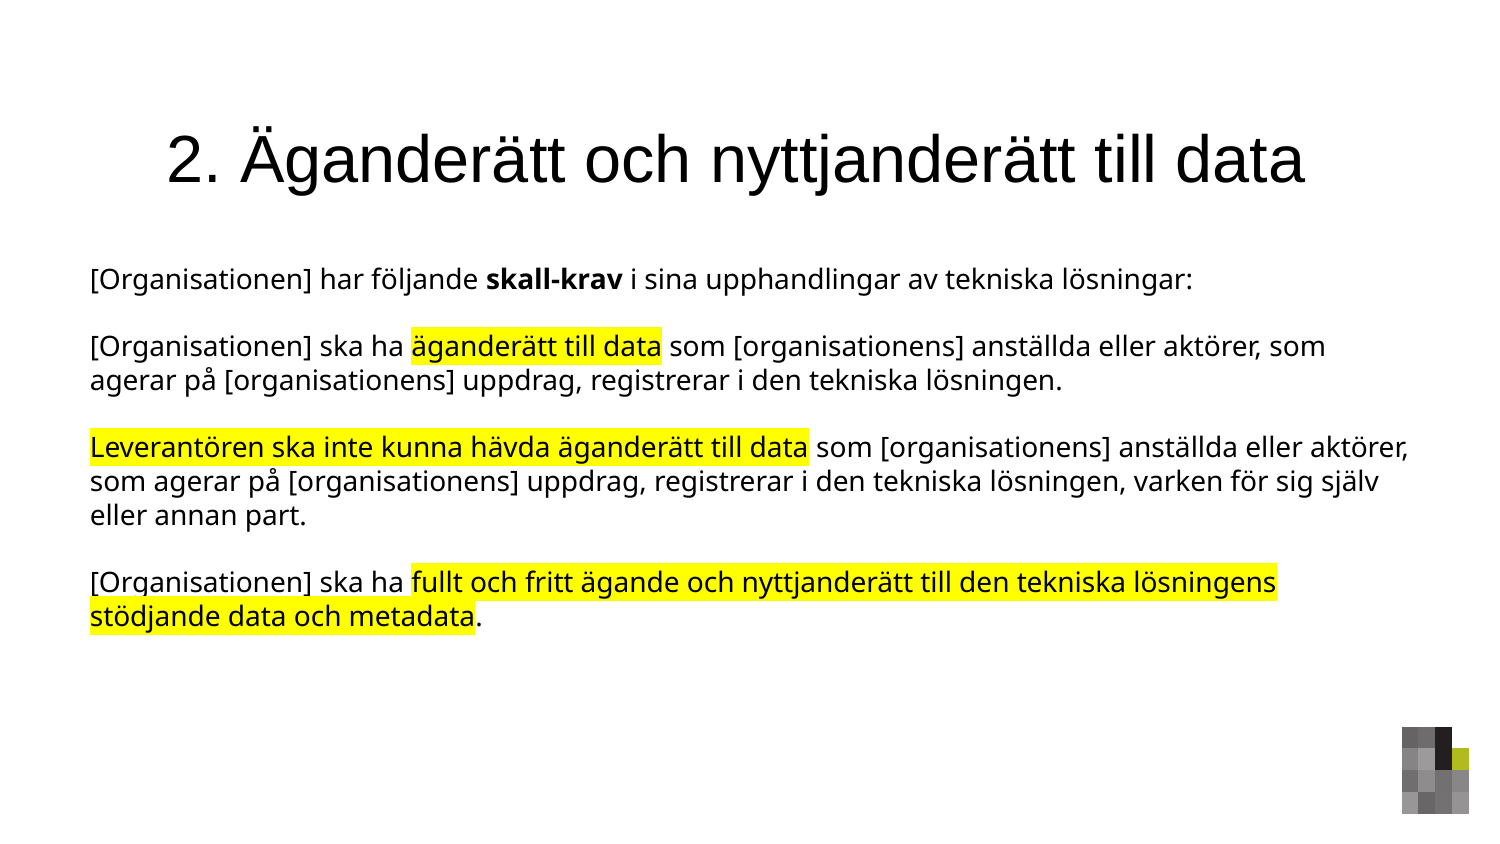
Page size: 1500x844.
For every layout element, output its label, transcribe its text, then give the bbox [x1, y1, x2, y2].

title 2. Äganderätt och nyttjanderätt till data [166, 125, 1334, 253]
text_box [Organisationen] har följande skall-krav i sina upphandlingar av tekniska lösningar: [Organisationen] ska ha äganderätt till data som [organisationens] anställda eller aktörer, som agerar på [organisationens] uppdrag, registrerar i den tekniska lösningen. Leverantören ska inte kunna hävda äganderätt till data som [organisationens] anställda eller aktörer, som agerar på [organisationens] uppdrag, registrerar i den tekniska lösningen, varken för sig själv eller annan part. [Organisationen] ska ha fullt och fritt ägande och nyttjanderätt till den tekniska lösningens stödjande data och metadata. [74, 253, 1425, 640]
